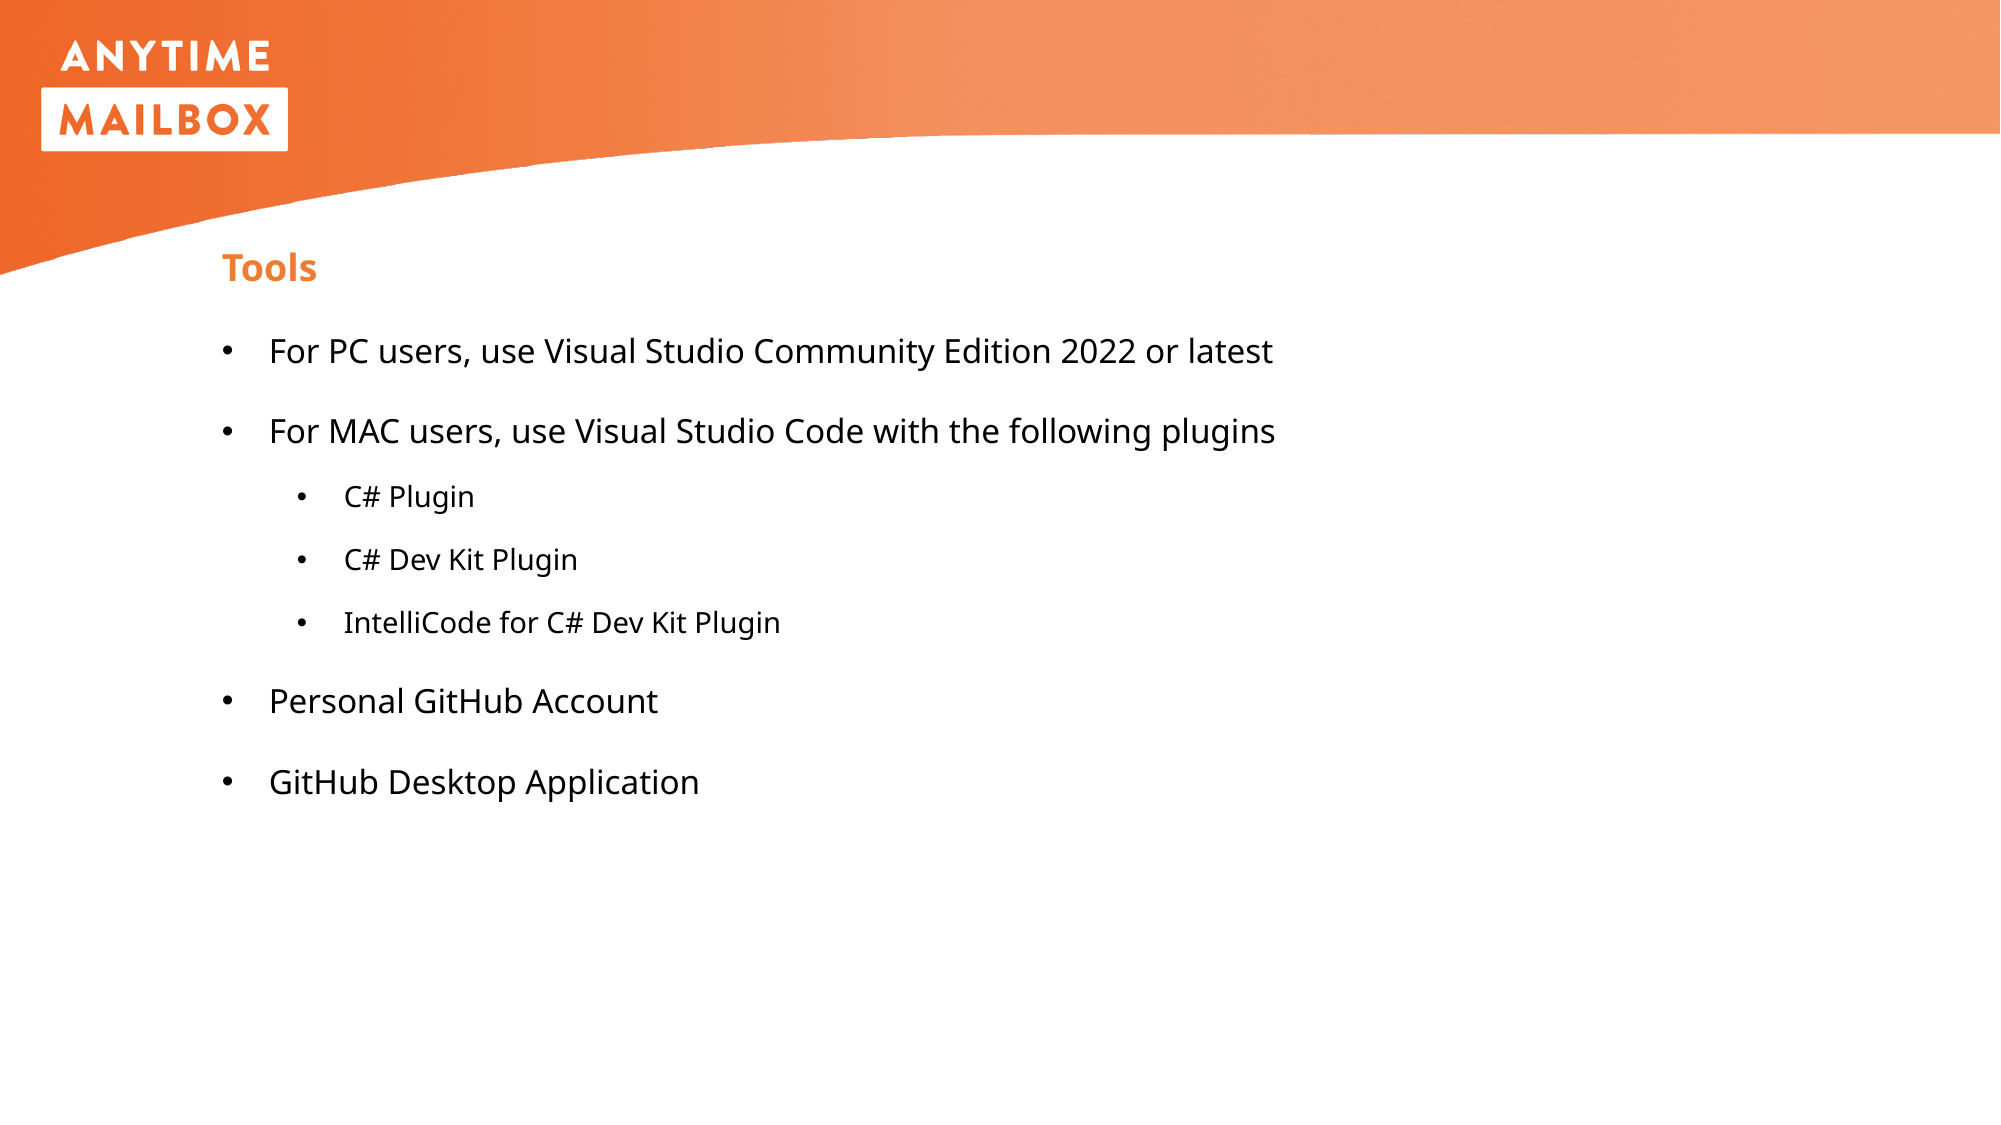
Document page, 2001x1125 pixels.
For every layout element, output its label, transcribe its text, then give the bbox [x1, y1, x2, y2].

list Tools For PC users, use Visual Studio Community Edition 2022 or latest For MAC users, use Visual Studio Code with the following plugins C# Plugin C# Dev Kit Plugin IntelliCode for C# Dev Kit Plugin Personal GitHub Account GitHub Desktop Application [169, 306, 1761, 1068]
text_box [0, 0, 2000, 295]
